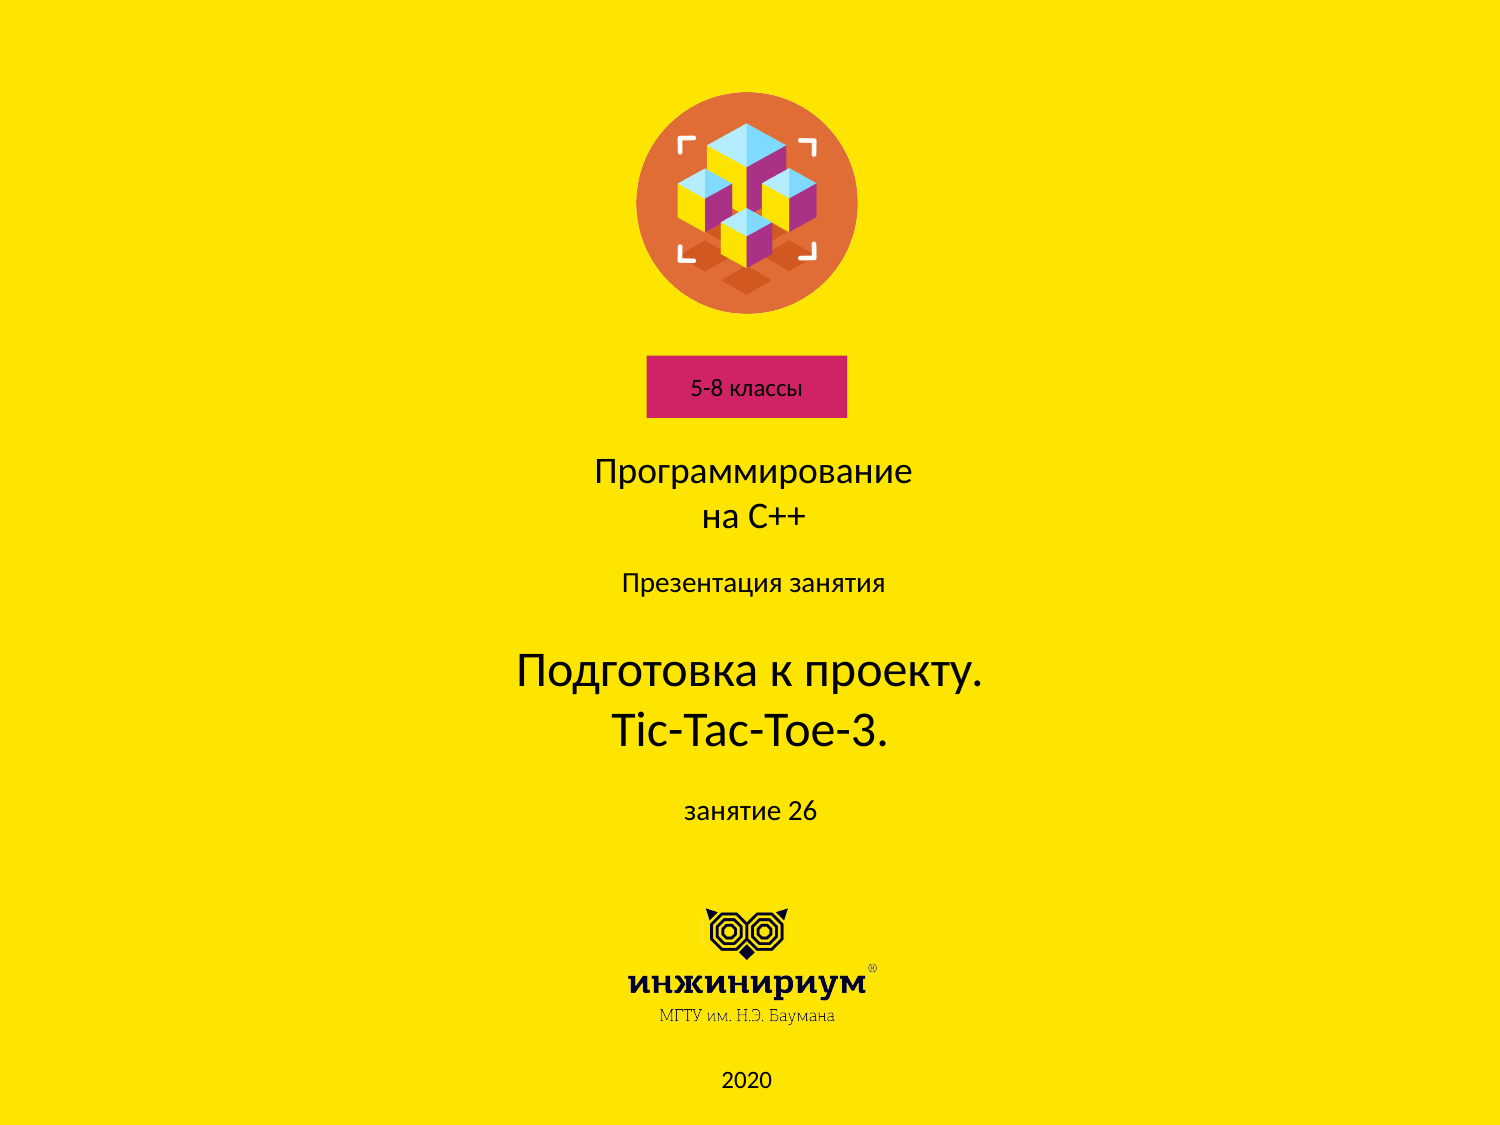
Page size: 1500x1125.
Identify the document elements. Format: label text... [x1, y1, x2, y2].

text_box Подготовка к проекту. Tic-Tac-Toe-3. [156, 628, 1344, 762]
text_box занятие 26 [556, 783, 939, 834]
picture [627, 905, 877, 1025]
picture [636, 92, 858, 314]
text_box 5-8 классы [646, 355, 848, 418]
text_box Презентация занятия [540, 556, 967, 607]
text_box 2020 [646, 1058, 848, 1099]
text_box Программирование на C++ [562, 438, 945, 544]
